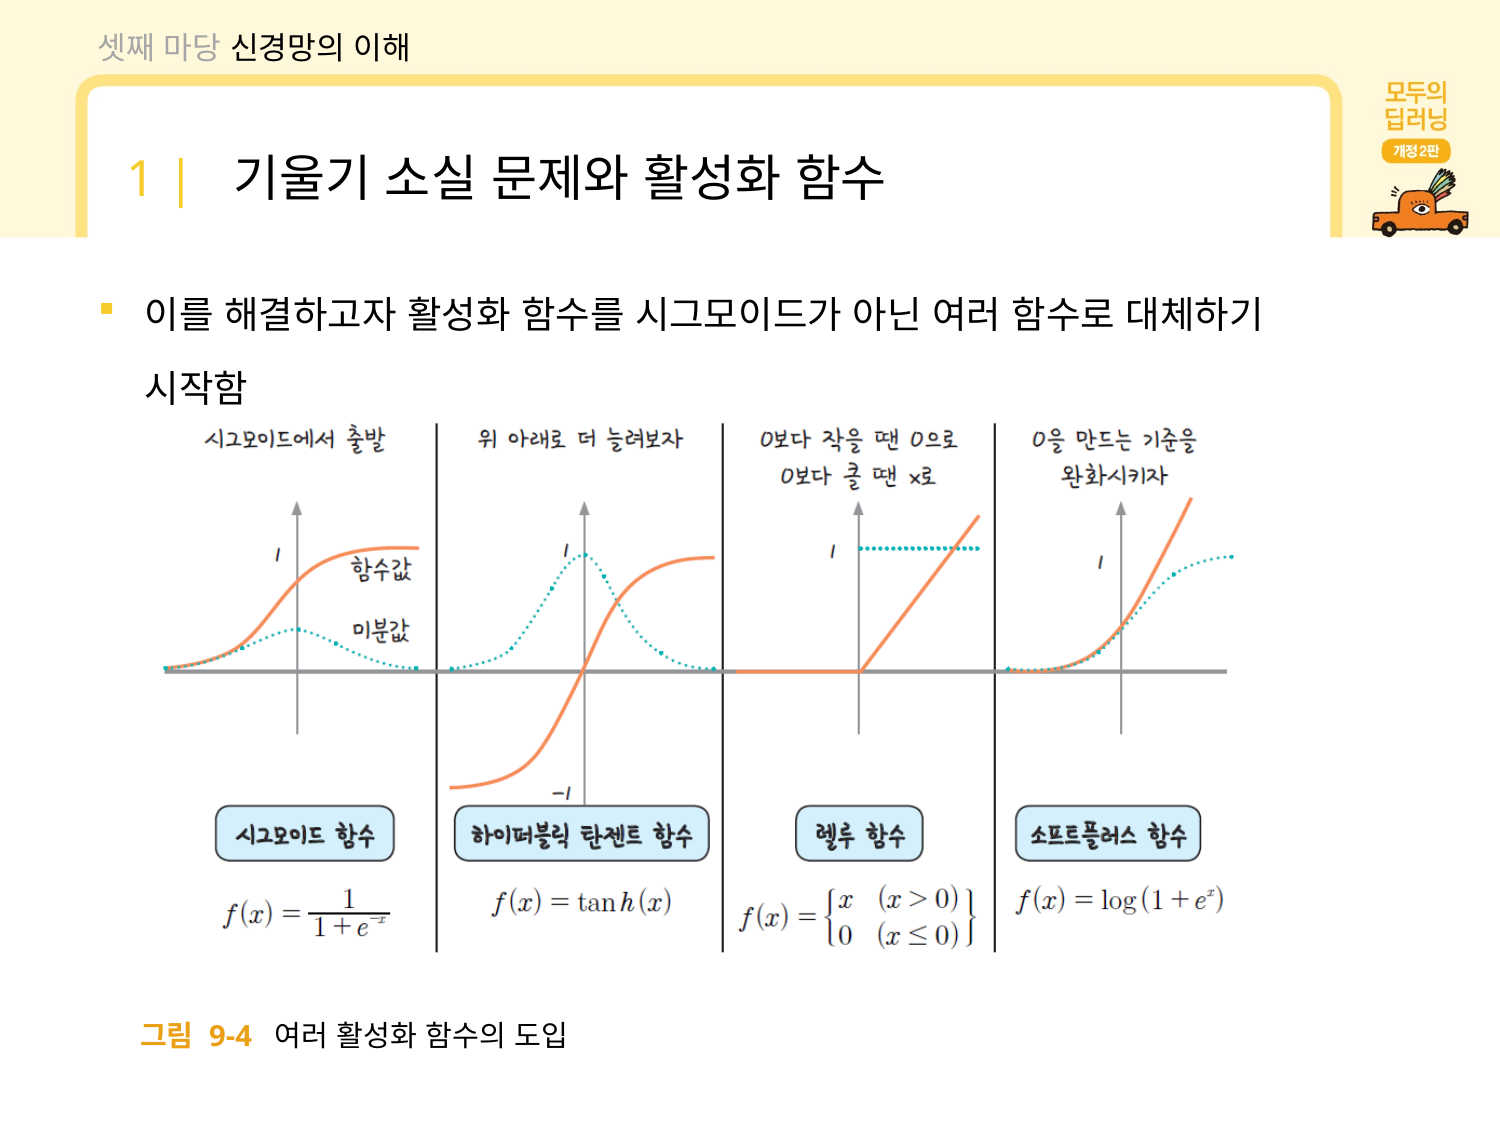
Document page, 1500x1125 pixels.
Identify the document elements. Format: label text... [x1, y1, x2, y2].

picture [0, 0, 1500, 1125]
text_box 1 | 기울기 소실 문제와 활성화 함수 [111, 99, 1309, 214]
text_box 이를 해결하고자 활성화 함수를 시그모이드가 아닌 여러 함수로 대체하기 시작함 [83, 254, 1391, 418]
text_box 그림 9-4 여러 활성화 함수의 도입 [98, 987, 611, 1060]
text_box 셋째 마당 신경망의 이해 [82, 0, 1133, 74]
